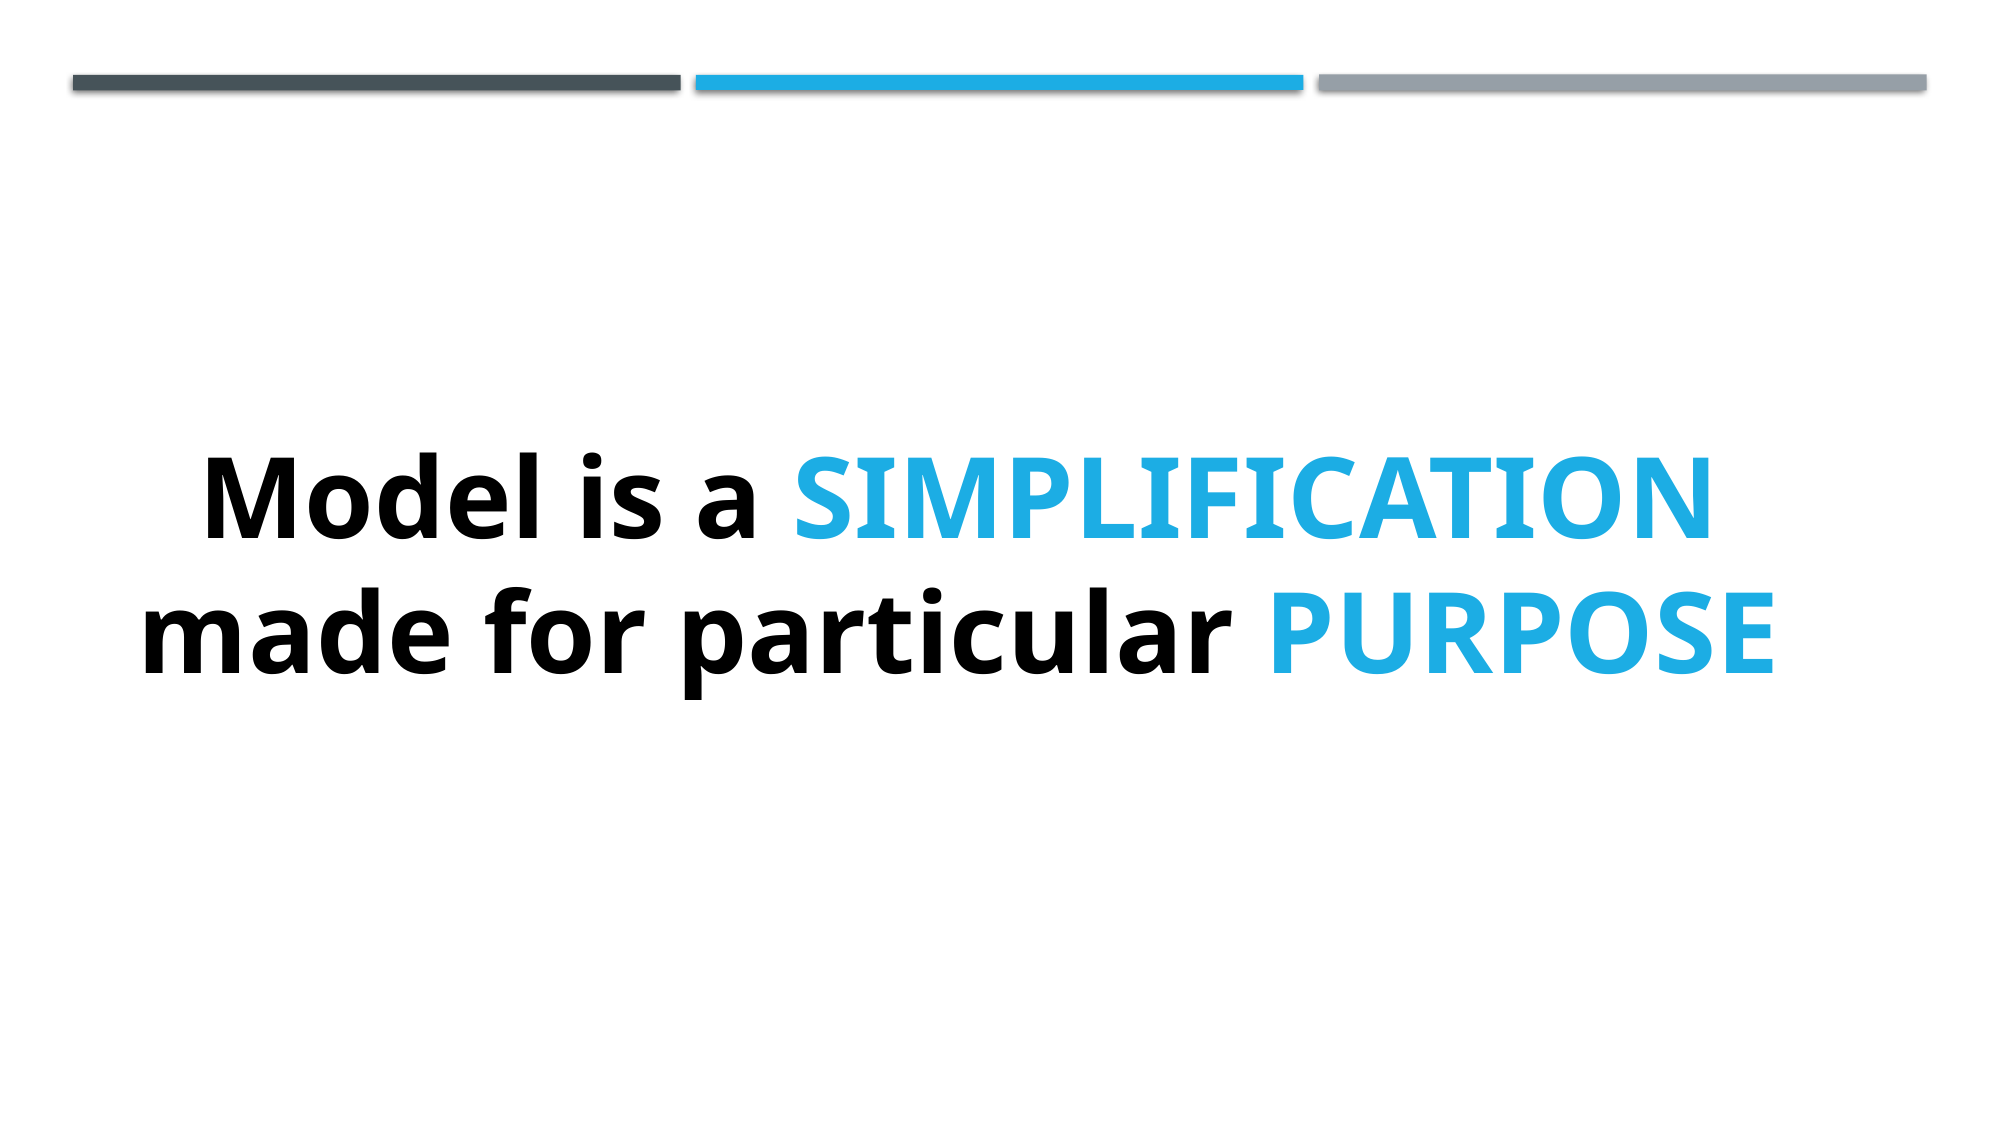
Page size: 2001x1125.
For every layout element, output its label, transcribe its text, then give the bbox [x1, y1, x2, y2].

text_box Model is a SIMPLIFICATION made for particular PURPOSE [123, 418, 1795, 704]
